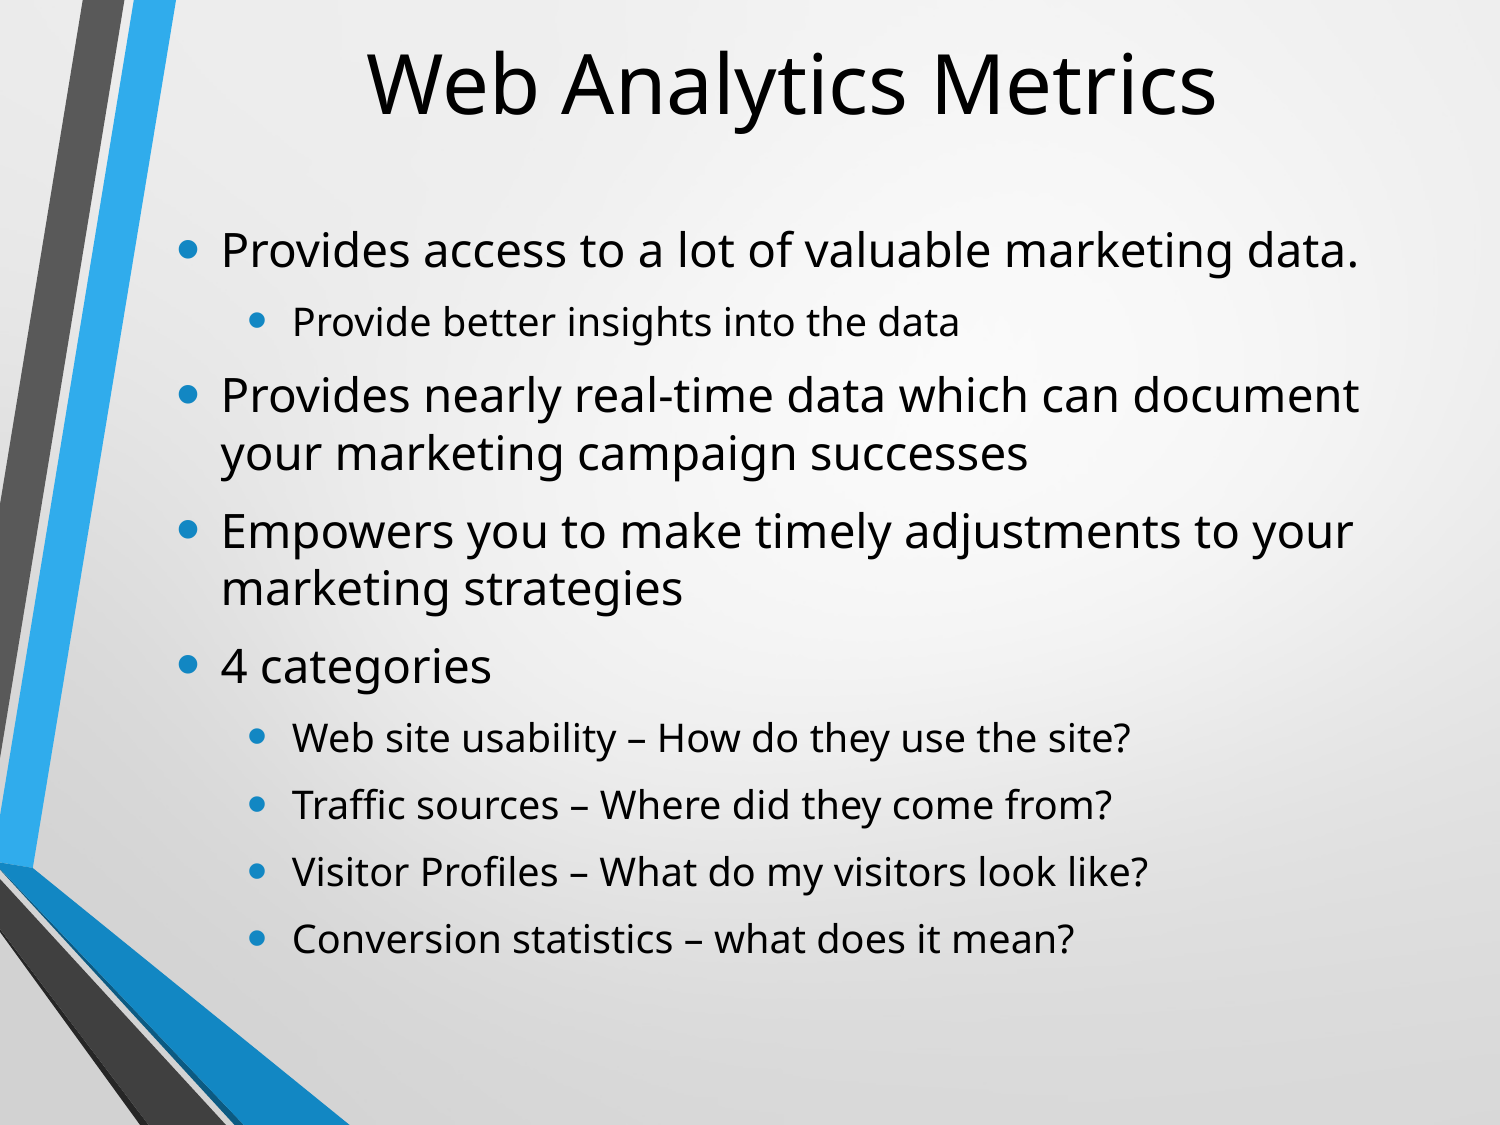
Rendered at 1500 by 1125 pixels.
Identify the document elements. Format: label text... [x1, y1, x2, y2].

list Provides access to a lot of valuable marketing data. Provide better insights into the data Provides nearly real-time data which can document your marketing campaign successes Empowers you to make timely adjustments to your marketing strategies 4 categories Web site usability – How do they use the site? Traffic sources – Where did they come from? Visitor Profiles – What do my visitors look like? Conversion statistics – what does it mean? [161, 212, 1425, 985]
title Web Analytics Metrics [161, 0, 1425, 163]
